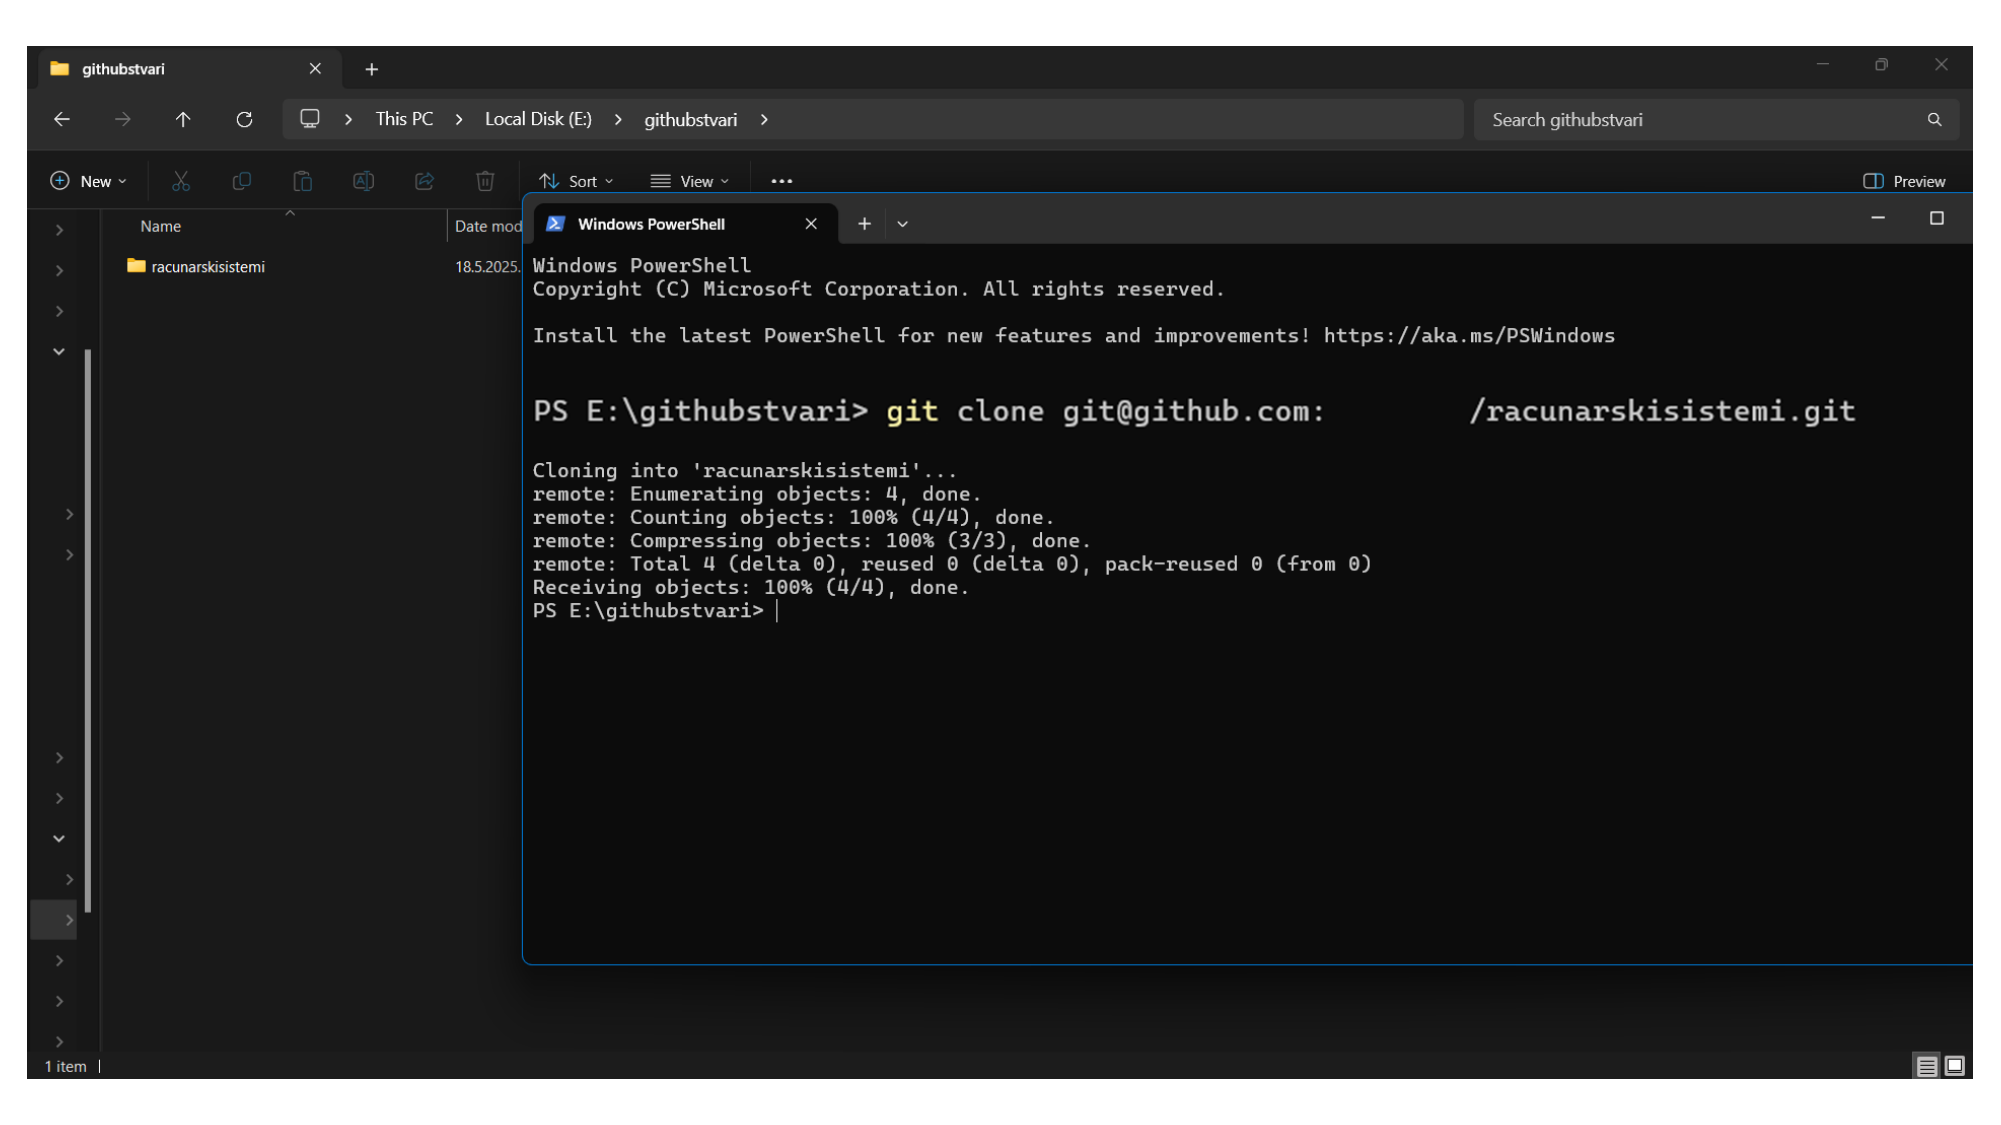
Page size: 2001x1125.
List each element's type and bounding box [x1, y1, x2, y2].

list [26, 46, 1974, 1079]
